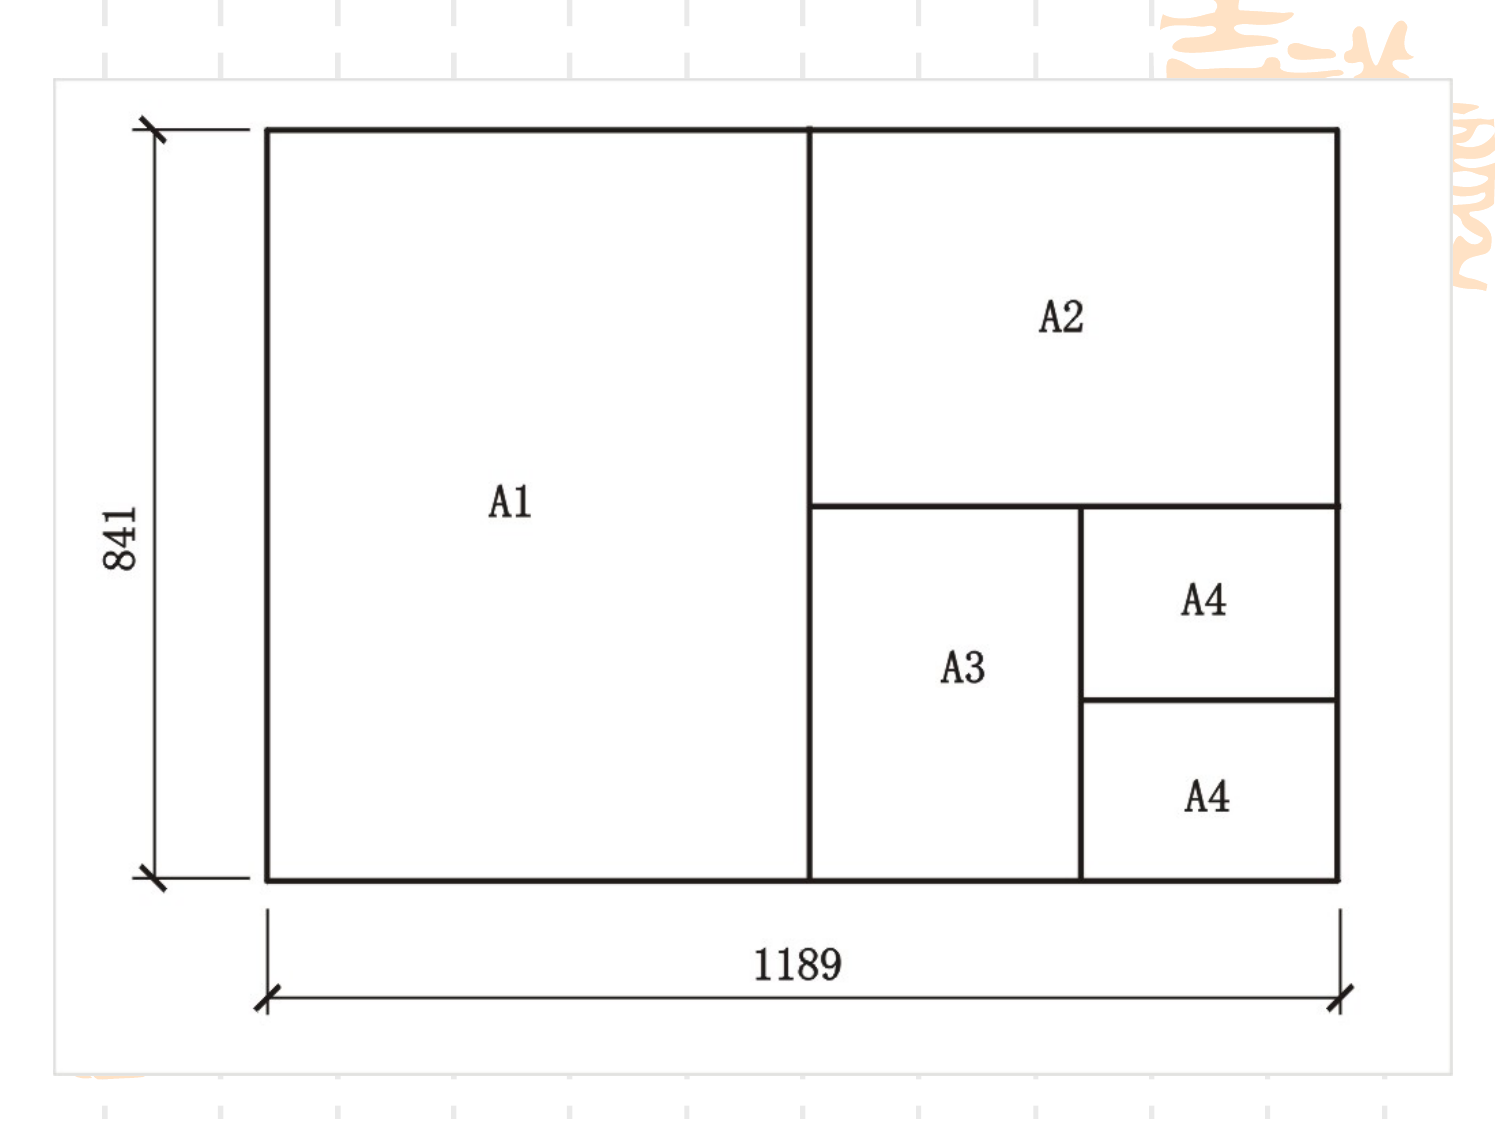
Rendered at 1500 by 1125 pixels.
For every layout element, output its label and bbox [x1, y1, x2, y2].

picture [52, 77, 1454, 1077]
